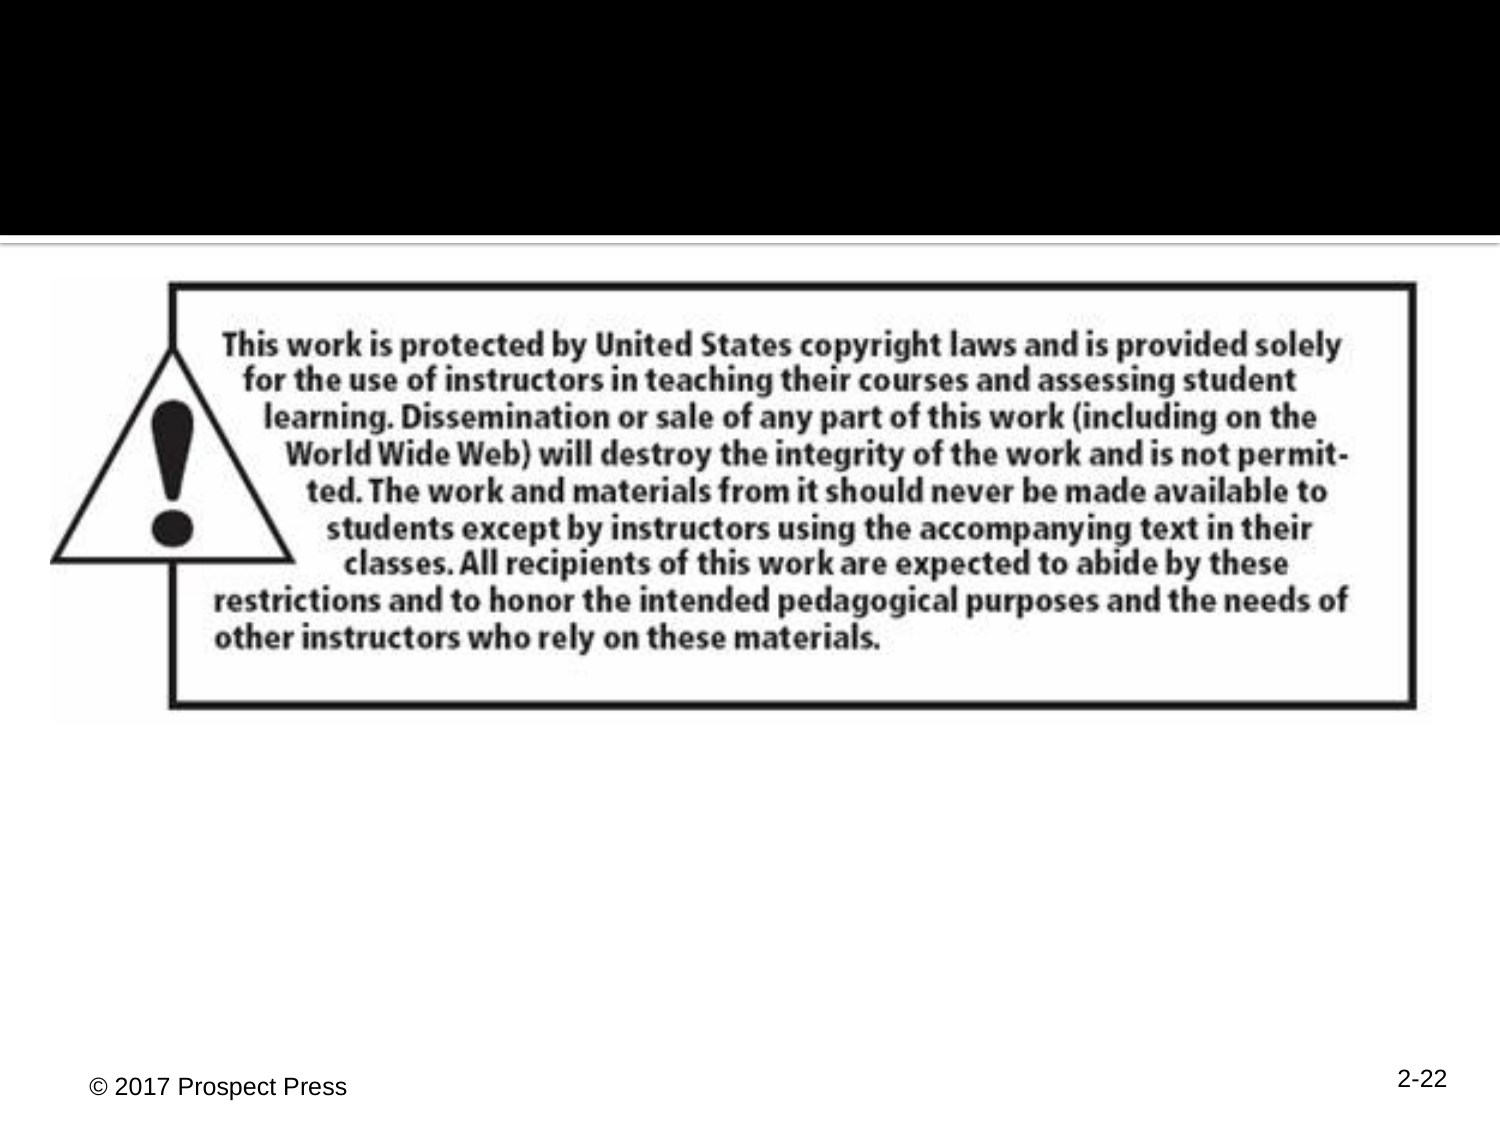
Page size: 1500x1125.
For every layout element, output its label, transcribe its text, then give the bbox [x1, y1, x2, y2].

text_box 2-22 [1362, 1050, 1463, 1100]
picture [49, 274, 1432, 726]
